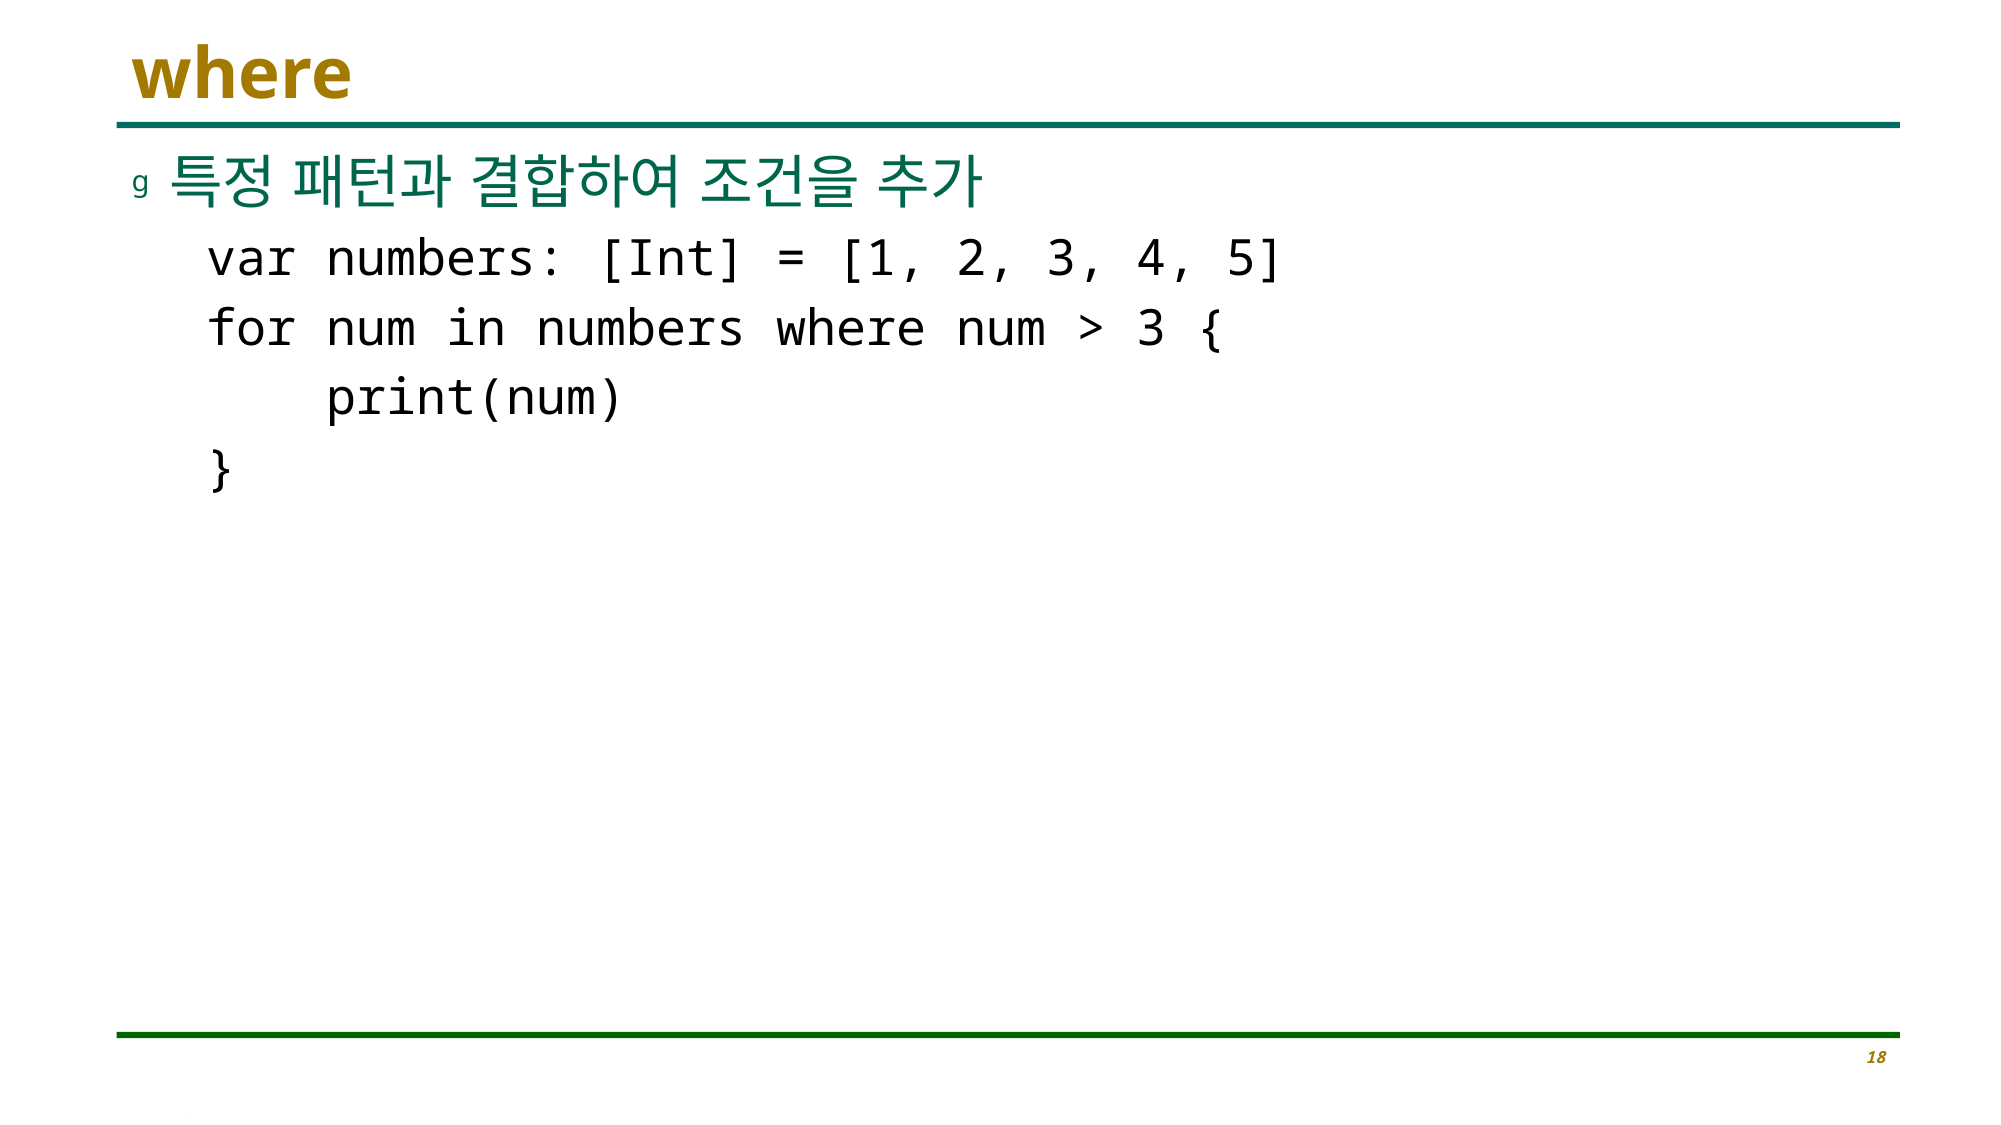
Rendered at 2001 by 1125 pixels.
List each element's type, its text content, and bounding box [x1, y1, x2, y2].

list 특정 패턴과 결합하여 조건을 추가 var numbers: [Int] = [1, 2, 3, 4, 5] for num in numbers where num > 3 { print(num) } [116, 137, 1900, 1025]
title where [116, 24, 1900, 113]
